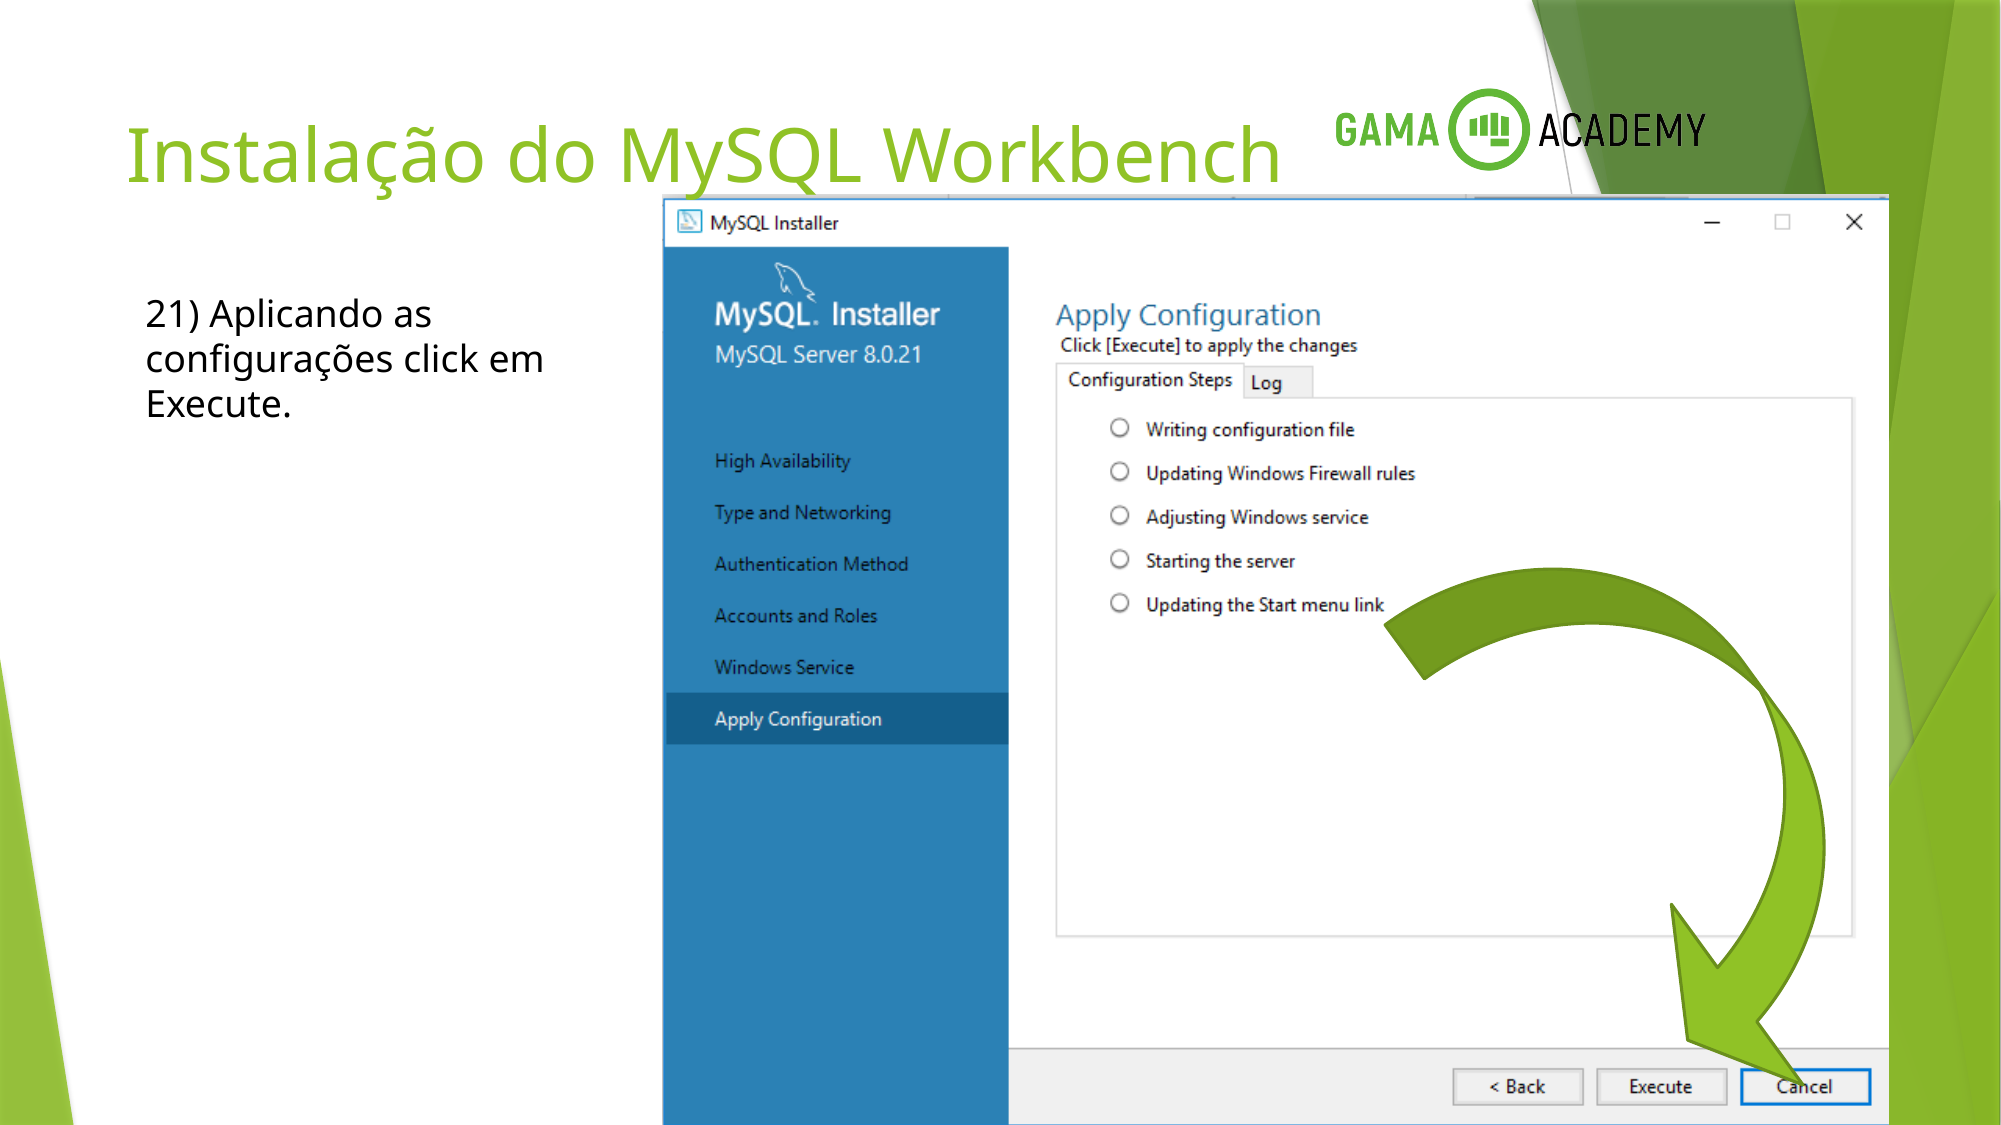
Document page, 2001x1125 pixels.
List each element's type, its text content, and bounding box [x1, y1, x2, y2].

text_box 21) Aplicando as configurações click em Execute. [130, 282, 643, 433]
picture [661, 27, 1890, 1125]
title Instalação do MySQL Workbench [111, 99, 1270, 317]
